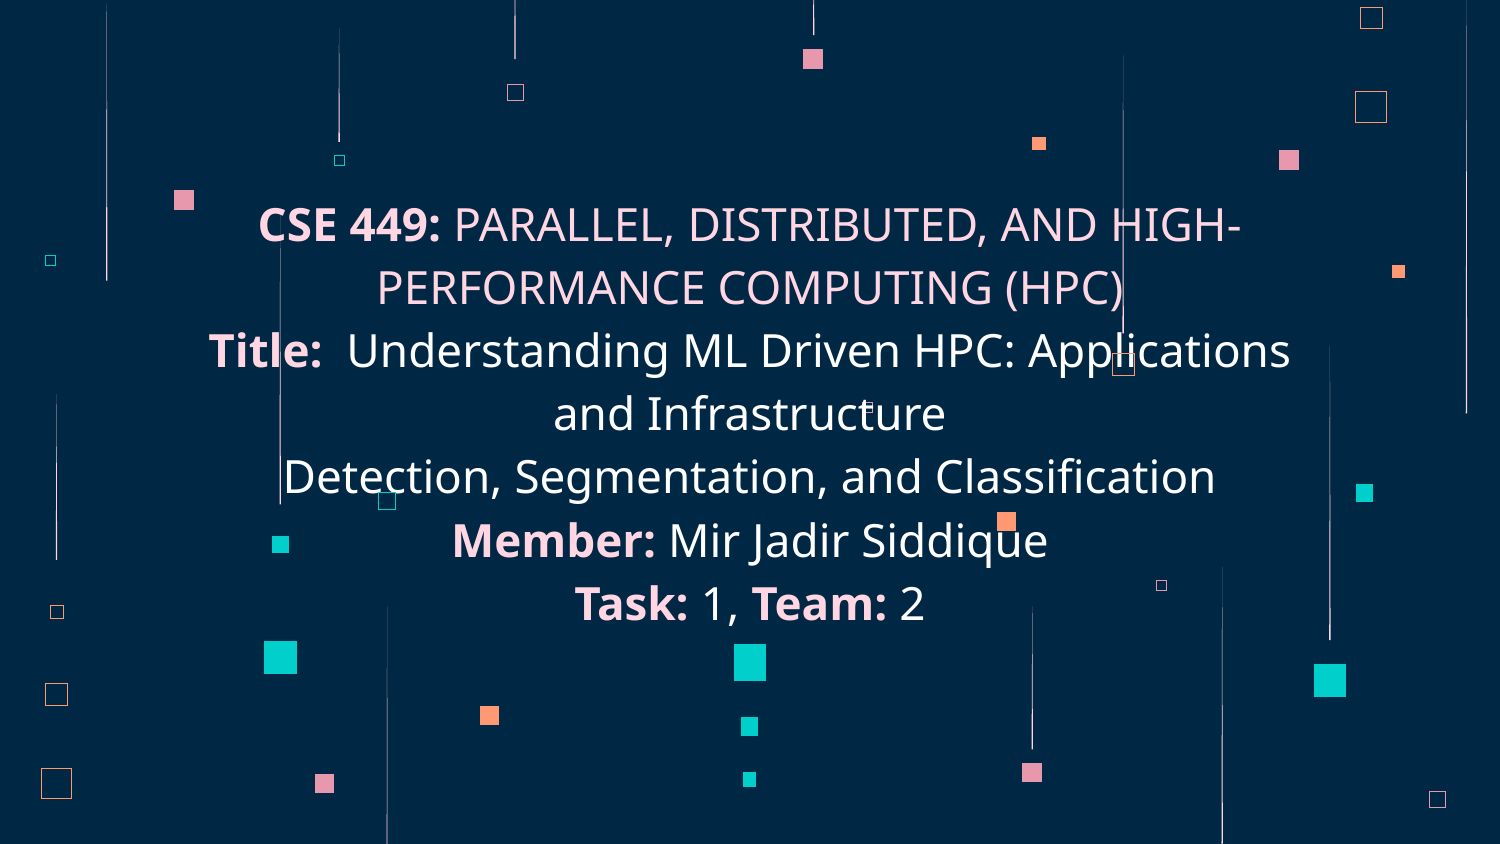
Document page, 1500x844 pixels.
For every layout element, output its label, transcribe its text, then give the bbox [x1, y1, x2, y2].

text_box [996, 511, 1017, 532]
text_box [1022, 606, 1043, 783]
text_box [1111, 55, 1135, 376]
text_box [314, 773, 335, 794]
title CSE 449: PARALLEL, DISTRIBUTED, AND HIGH-PERFORMANCE COMPUTING (HPC) Title: Understanding ML Driven HPC: Applications and Infrastructure Detection, Segmentation, and Classification Member: Mir Jadir Siddique Task: 1, Team: 2 [301, 314, 1309, 645]
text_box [1313, 345, 1347, 698]
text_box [733, 644, 767, 787]
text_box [263, 209, 297, 675]
title CSE 449: PARALLEL, DISTRIBUTED, AND HIGH-PERFORMANCE COMPUTING (HPC) Title: Understanding ML Driven HPC: Applications and Infrastructure Detection, Segmentation, and Classification Member: Mir Jadir Siddique Task: 1, Team: 2 [191, 314, 258, 645]
text_box [1032, 137, 1046, 151]
text_box [479, 705, 500, 726]
